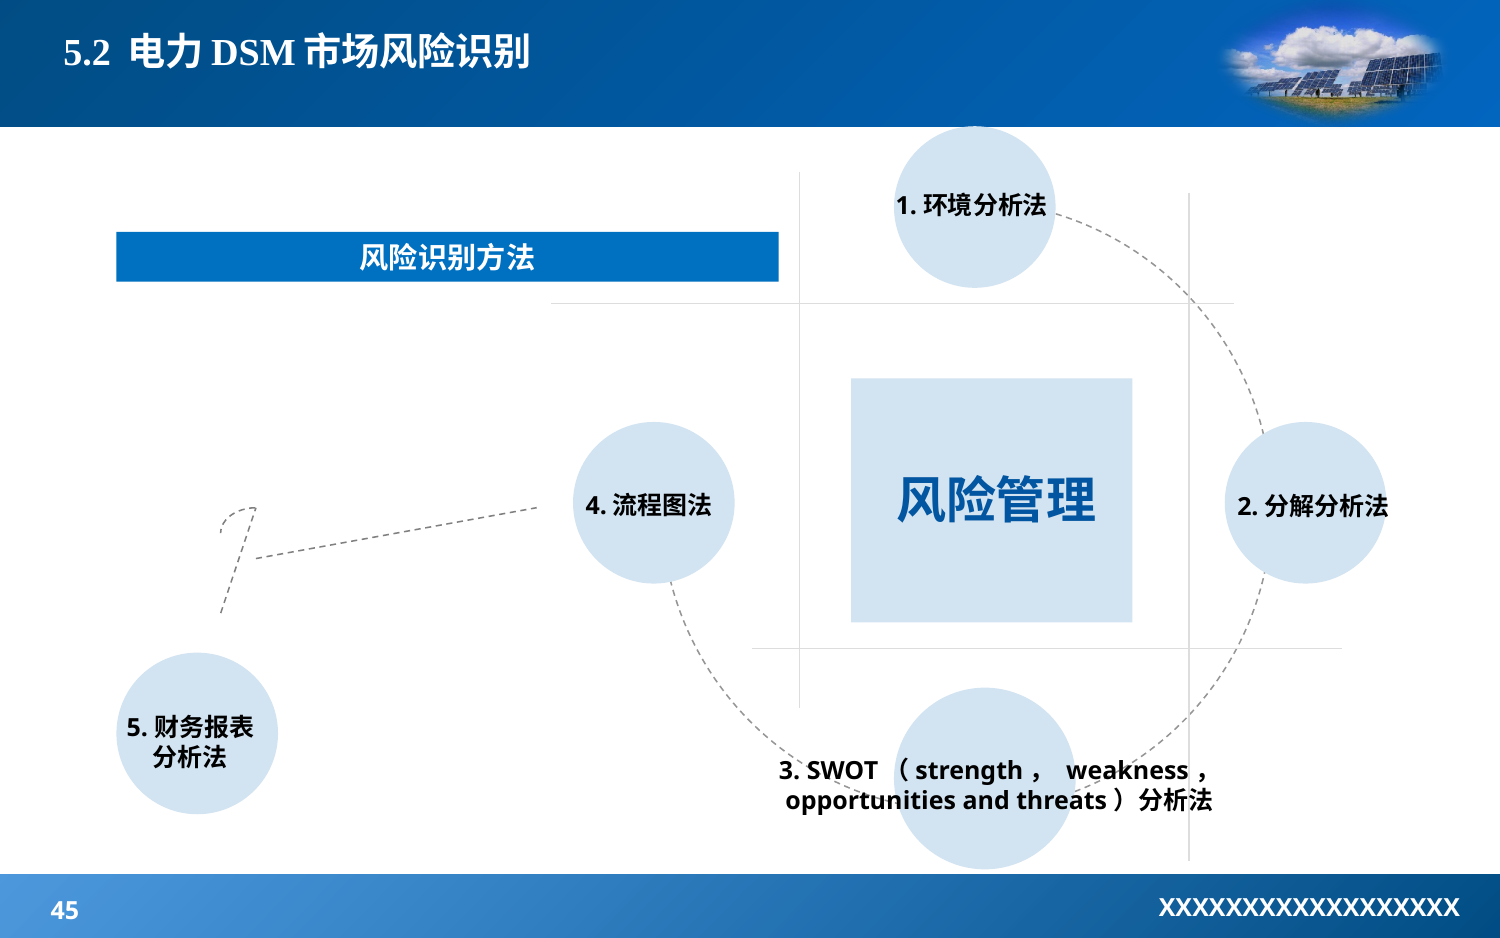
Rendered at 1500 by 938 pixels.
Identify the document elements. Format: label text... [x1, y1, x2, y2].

text_box [576, 421, 732, 481]
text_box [220, 507, 537, 614]
text_box [1227, 421, 1384, 482]
text_box 1.环境分析法 [870, 182, 1074, 227]
text_box 5.财务报表分析法 [100, 704, 281, 779]
text_box [1193, 657, 1233, 713]
text_box 风险识别方法 [116, 231, 779, 282]
text_box [576, 527, 731, 584]
text_box [670, 526, 1184, 747]
text_box [1228, 528, 1383, 584]
title 5.2 电力DSM市场风险识别 [48, 19, 1005, 127]
text_box [121, 652, 273, 704]
text_box [1193, 312, 1265, 647]
text_box [130, 779, 264, 815]
text_box 4.流程图法 [559, 481, 740, 527]
picture [1233, 6, 1433, 113]
text_box 2.分解分析法 [1201, 482, 1426, 528]
text_box [1013, 220, 1184, 302]
text_box 风险管理 [871, 461, 1121, 537]
text_box [804, 312, 1184, 647]
text_box 3. SWOT（strength， weakness， opportunities and threats）分析法 [739, 747, 1184, 822]
text_box [897, 126, 1052, 182]
text_box [899, 687, 1071, 747]
text_box [905, 822, 1065, 870]
text_box 3. SWOT（strength， weakness， opportunities and threats）分析法 [1193, 747, 1260, 822]
text_box [896, 227, 1054, 288]
text_box [851, 378, 1133, 623]
